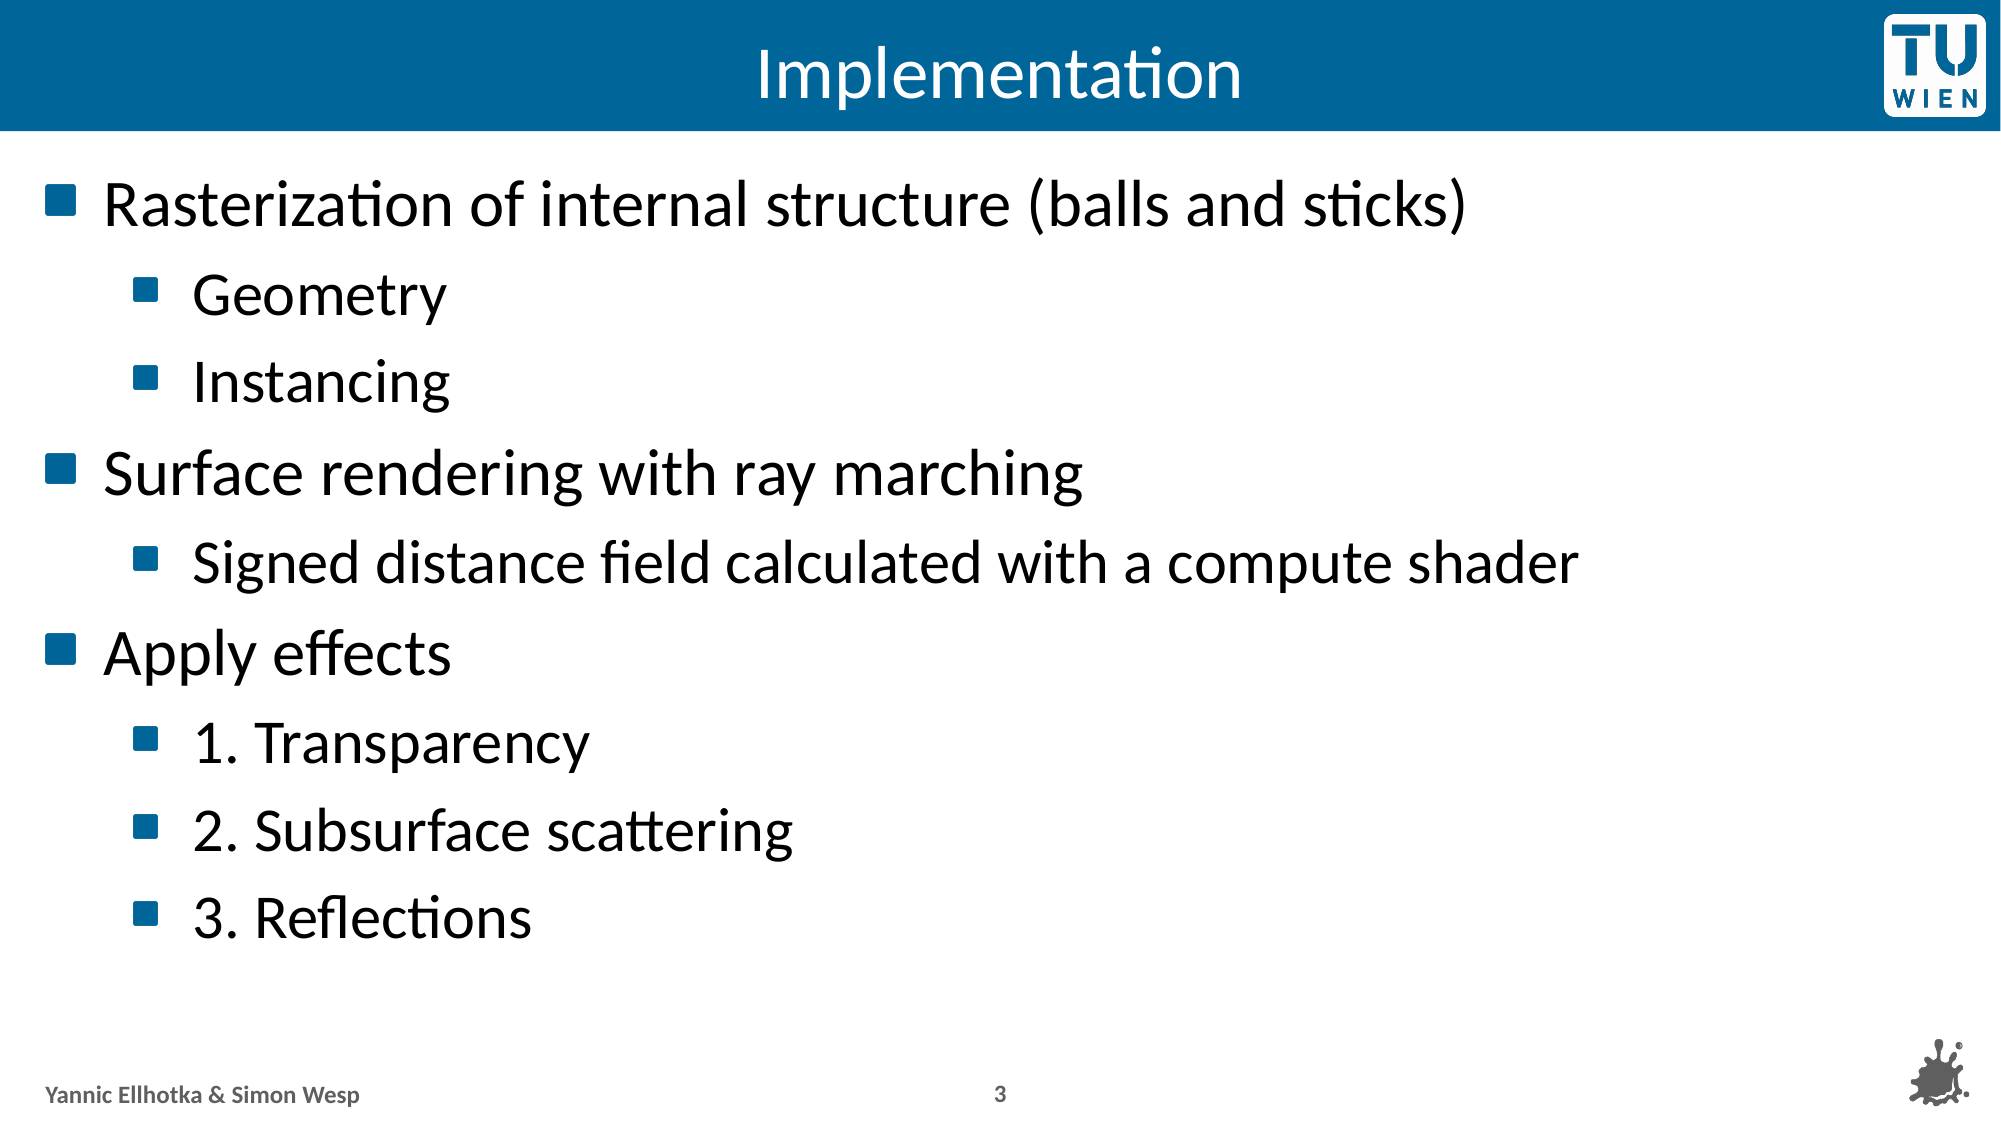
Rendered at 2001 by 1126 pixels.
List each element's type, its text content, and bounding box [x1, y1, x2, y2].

slide_number 3 [881, 1067, 1119, 1119]
list Rasterization of internal structure (balls and sticks) Geometry Instancing Surface rendering with ray marching Signed distance field calculated with a compute shader Apply effects 1. Transparency 2. Subsurface scattering 3. Reflections [25, 149, 1970, 1049]
picture [1885, 15, 1985, 116]
title Implementation [137, 6, 1863, 132]
footer Yannic Ellhotka & Simon Wesp [25, 1068, 837, 1119]
